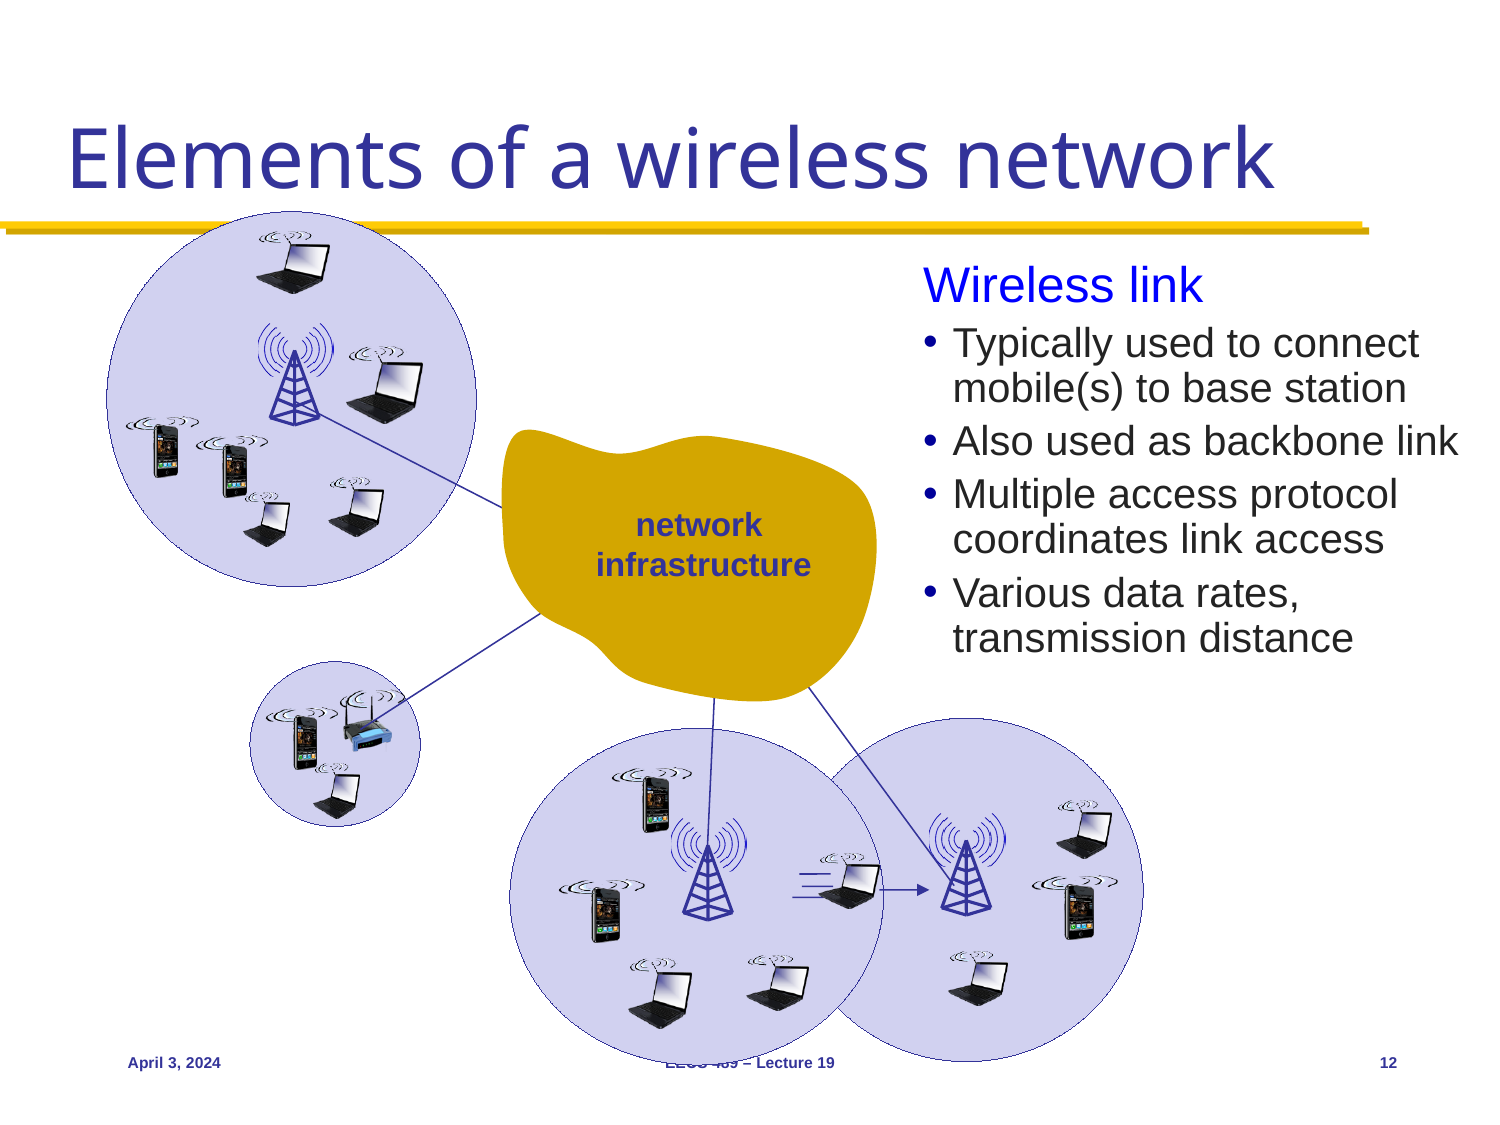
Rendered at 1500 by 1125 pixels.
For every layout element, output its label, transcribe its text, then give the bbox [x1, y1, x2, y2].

text_box [249, 661, 396, 823]
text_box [557, 878, 645, 943]
footer EECS 489 – Lecture 19 [512, 1024, 988, 1101]
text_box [256, 229, 331, 294]
text_box [362, 704, 421, 823]
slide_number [112, 1024, 426, 1101]
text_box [124, 414, 199, 478]
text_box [264, 706, 339, 770]
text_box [339, 687, 406, 753]
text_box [817, 851, 881, 910]
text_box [498, 419, 887, 709]
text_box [1056, 798, 1112, 860]
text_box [313, 761, 360, 819]
text_box Wireless link Typically used to connect mobile(s) to base station Also used as backbone link Multiple access protocol coordinates link access Various data rates, transmission distance [908, 251, 1500, 675]
text_box [885, 883, 924, 897]
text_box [746, 953, 809, 1011]
text_box [509, 728, 883, 1024]
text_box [346, 344, 424, 425]
text_box [831, 718, 1144, 1061]
text_box [106, 211, 477, 587]
title Elements of a wireless network [49, 24, 1451, 213]
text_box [929, 812, 1006, 916]
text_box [1031, 874, 1119, 940]
slide_number 12 [1312, 1024, 1413, 1101]
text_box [328, 475, 384, 537]
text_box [194, 434, 269, 498]
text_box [948, 949, 1008, 1006]
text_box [242, 489, 290, 547]
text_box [671, 817, 748, 921]
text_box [628, 956, 692, 1029]
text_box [611, 766, 692, 833]
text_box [257, 323, 334, 426]
